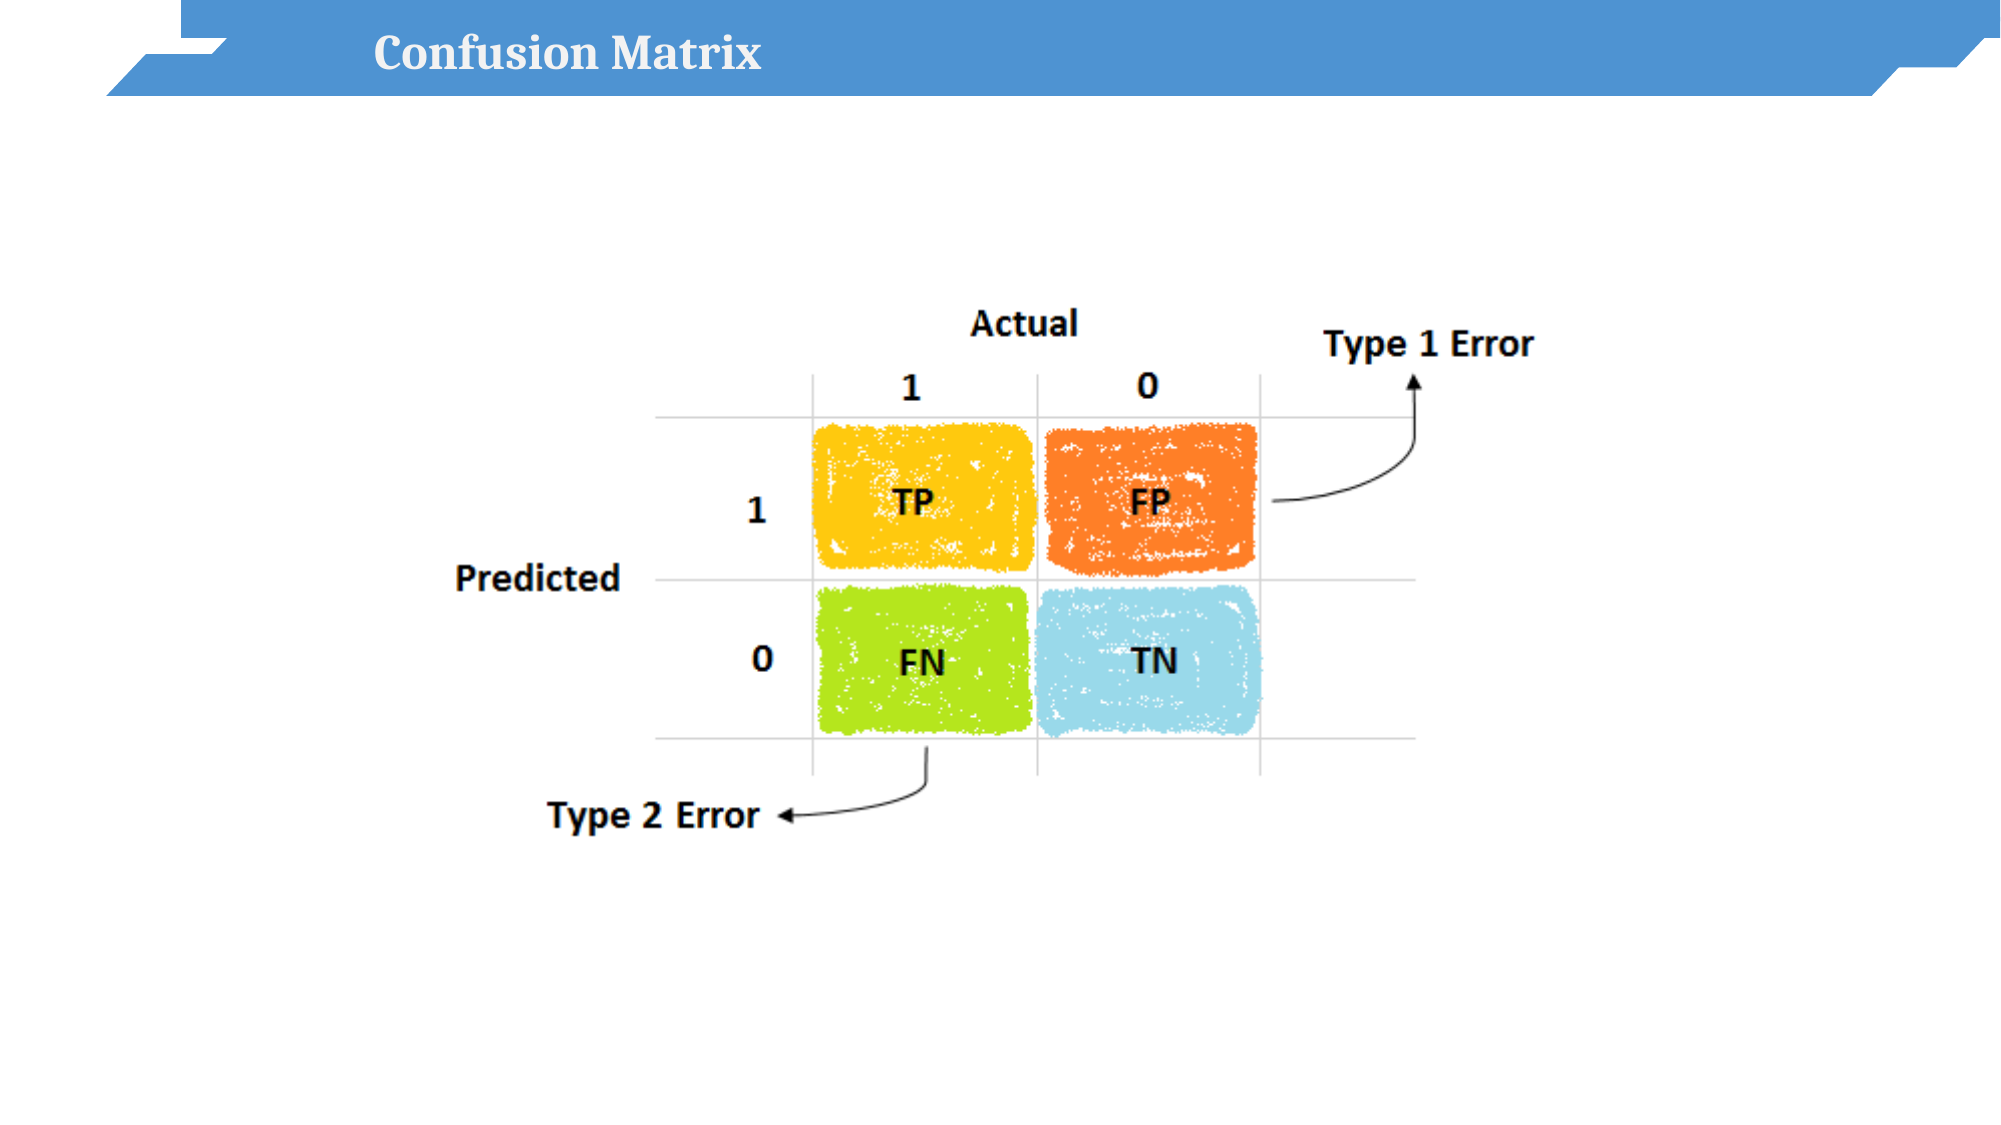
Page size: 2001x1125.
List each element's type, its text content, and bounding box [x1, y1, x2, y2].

picture [450, 253, 1550, 872]
text_box Confusion Matrix [359, 11, 1938, 87]
